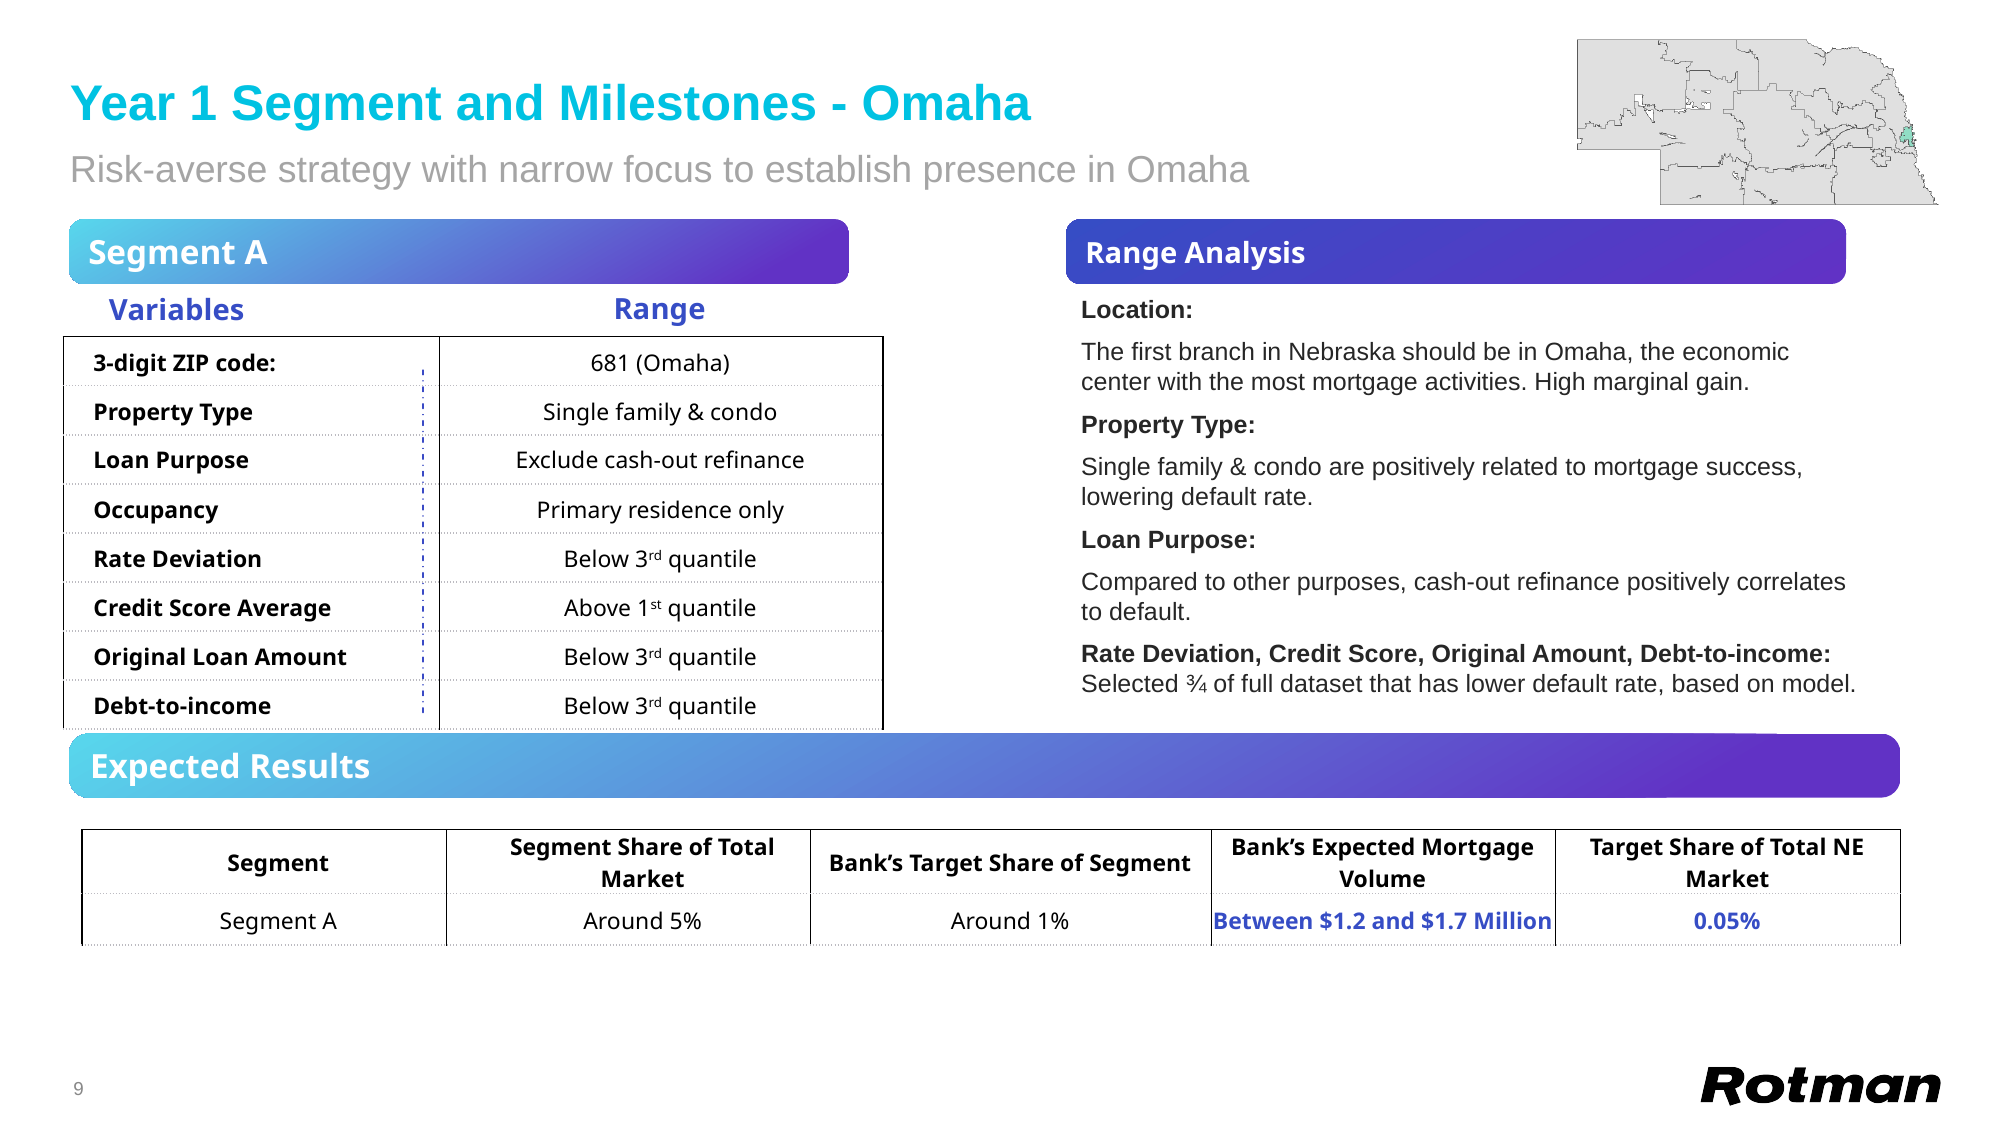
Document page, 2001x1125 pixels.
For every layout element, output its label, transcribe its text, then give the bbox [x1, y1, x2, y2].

text_box Variables [82, 284, 272, 334]
table_cell Credit Score Average [64, 582, 418, 631]
text_box Range [550, 284, 768, 333]
table_cell Around 1% [811, 894, 1211, 945]
table_header Segment Share of Total Market [447, 830, 810, 894]
picture [1688, 1053, 1954, 1123]
table_cell Occupancy [64, 484, 418, 533]
table_header Bank’s Target Share of Segment [811, 830, 1211, 894]
table_cell Rate Deviation [427, 533, 439, 582]
table_header Segment [83, 830, 446, 894]
table_cell Loan Purpose [64, 435, 418, 484]
table_header 3-digit ZIP code: [64, 337, 439, 386]
table_cell Property Type [64, 386, 418, 435]
table_cell Original Loan Amount [427, 631, 439, 680]
table_cell Segment A [83, 894, 446, 945]
text_box Segment A [69, 219, 850, 284]
table_cell Below 3rd quantile [440, 533, 882, 582]
table_cell Exclude cash-out refinance [440, 435, 882, 484]
table_cell Credit Score Average [427, 582, 439, 631]
title Year 1 Segment and Milestones - Omaha [55, 45, 1569, 137]
table_cell Original Loan Amount [64, 631, 418, 680]
table_cell Occupancy [427, 484, 439, 533]
table_cell Single family & condo [440, 386, 882, 435]
table_header Bank’s Expected Mortgage Volume [1212, 830, 1555, 894]
table_cell Debt-to-income [64, 680, 439, 729]
table_cell Between $1.2 and $1.7 Million [1212, 894, 1555, 945]
table_cell Around 5% [447, 894, 810, 945]
table_cell Rate Deviation [64, 533, 418, 582]
table_cell Loan Purpose [427, 435, 439, 484]
text_box Range Analysis [1066, 219, 1847, 284]
table_cell Above 1st quantile [440, 582, 882, 631]
table_cell Property Type [427, 386, 439, 435]
subtitle Risk-averse strategy with narrow focus to establish presence in Omaha [55, 137, 1570, 225]
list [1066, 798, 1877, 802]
table_cell Below 3rd quantile [440, 631, 882, 680]
table_header 681 (Omaha) [440, 337, 882, 386]
table_cell Primary residence only [440, 484, 882, 533]
table_cell Below 3rd quantile [440, 680, 882, 729]
table_cell 0.05% [1556, 894, 1900, 945]
table_header Target Share of Total NE Market [1556, 830, 1900, 894]
picture [1574, 29, 1940, 215]
list Location: The first branch in Nebraska should be in Omaha, the economic center with the most mortgage activities. High marginal gain. Property Type: Single family & condo are positively related to mortgage success, lowering default rate. Loan Purpose: Compared to other purposes, cash-out refinance positively correlates to default. Rate Deviation, Credit Score, Original Amount, Debt-to-income: Selected ¾ of full dataset that has lower default rate, based on model. [1066, 285, 1877, 733]
text_box Expected Results [69, 733, 1901, 798]
slide_number 9 [39, 1070, 118, 1106]
